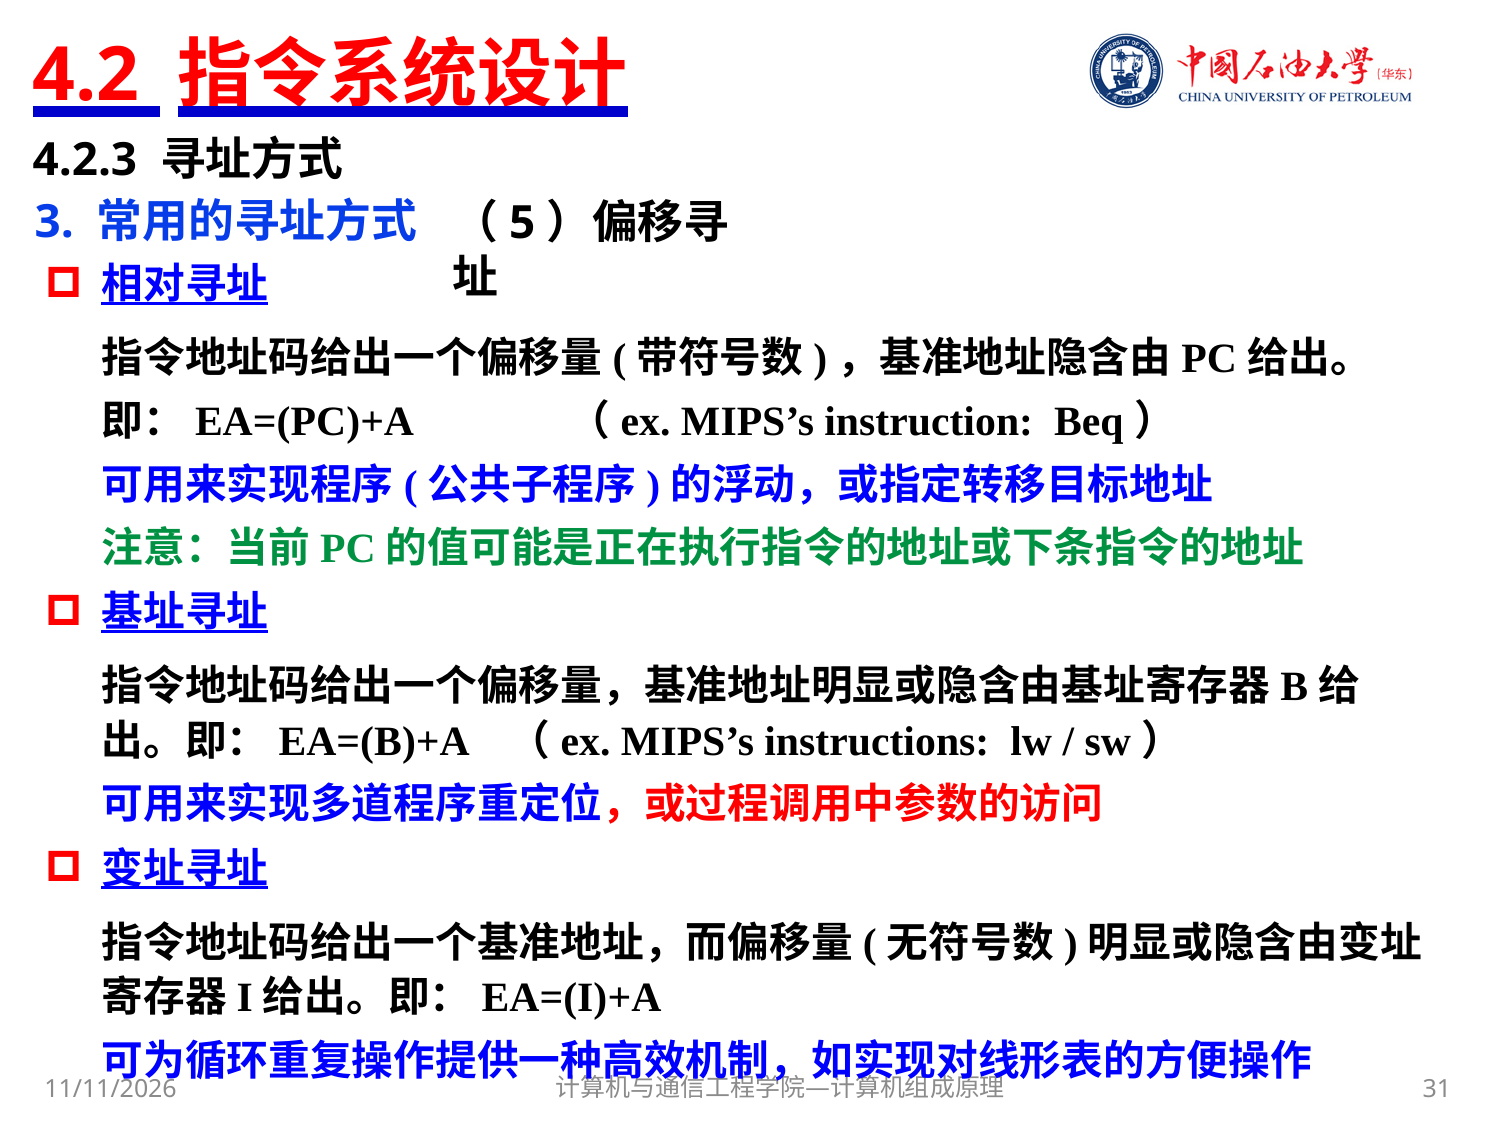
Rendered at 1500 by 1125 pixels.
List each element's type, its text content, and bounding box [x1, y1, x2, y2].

text_box 3. 常用的寻址方式 [19, 184, 491, 249]
slide_number 31 [1116, 1059, 1467, 1119]
list 4.2.3 寻址方式 [17, 121, 1471, 209]
text_box （5）偏移寻址 [437, 185, 781, 243]
title 4.2 指令系统设计 [17, 7, 1471, 121]
footer 计算机与通信工程学院—计算机组成原理 [501, 1061, 1059, 1117]
text_box 相对寻址 指令地址码给出一个偏移量(带符号数)，基准地址隐含由PC给出。 即：EA=(PC)+A （ex. MIPS’s instruction: Beq） 可用来实现程序(公共子程序)的浮动，或指定转移目标地址 注意：当前PC的值可能是正在执行指令的地址或下条指令的地址 基址寻址 指令地址码给出一个偏移量，基准地址明显或隐含由基址寄存器B给出。即：EA=(B)+A （ex. MIPS’s instructions: lw / sw） 可用来实现多道程序重定位，或过程调用中参数的访问 变址寻址 指令地址码给出一个基准地址，而偏移量(无符号数)明显或隐含由变址寄存器I给出。即：EA=(I)+A 可为循环重复操作提供一种高效机制，如实现对线形表的方便操作 [30, 243, 1459, 1061]
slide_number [29, 1059, 380, 1119]
